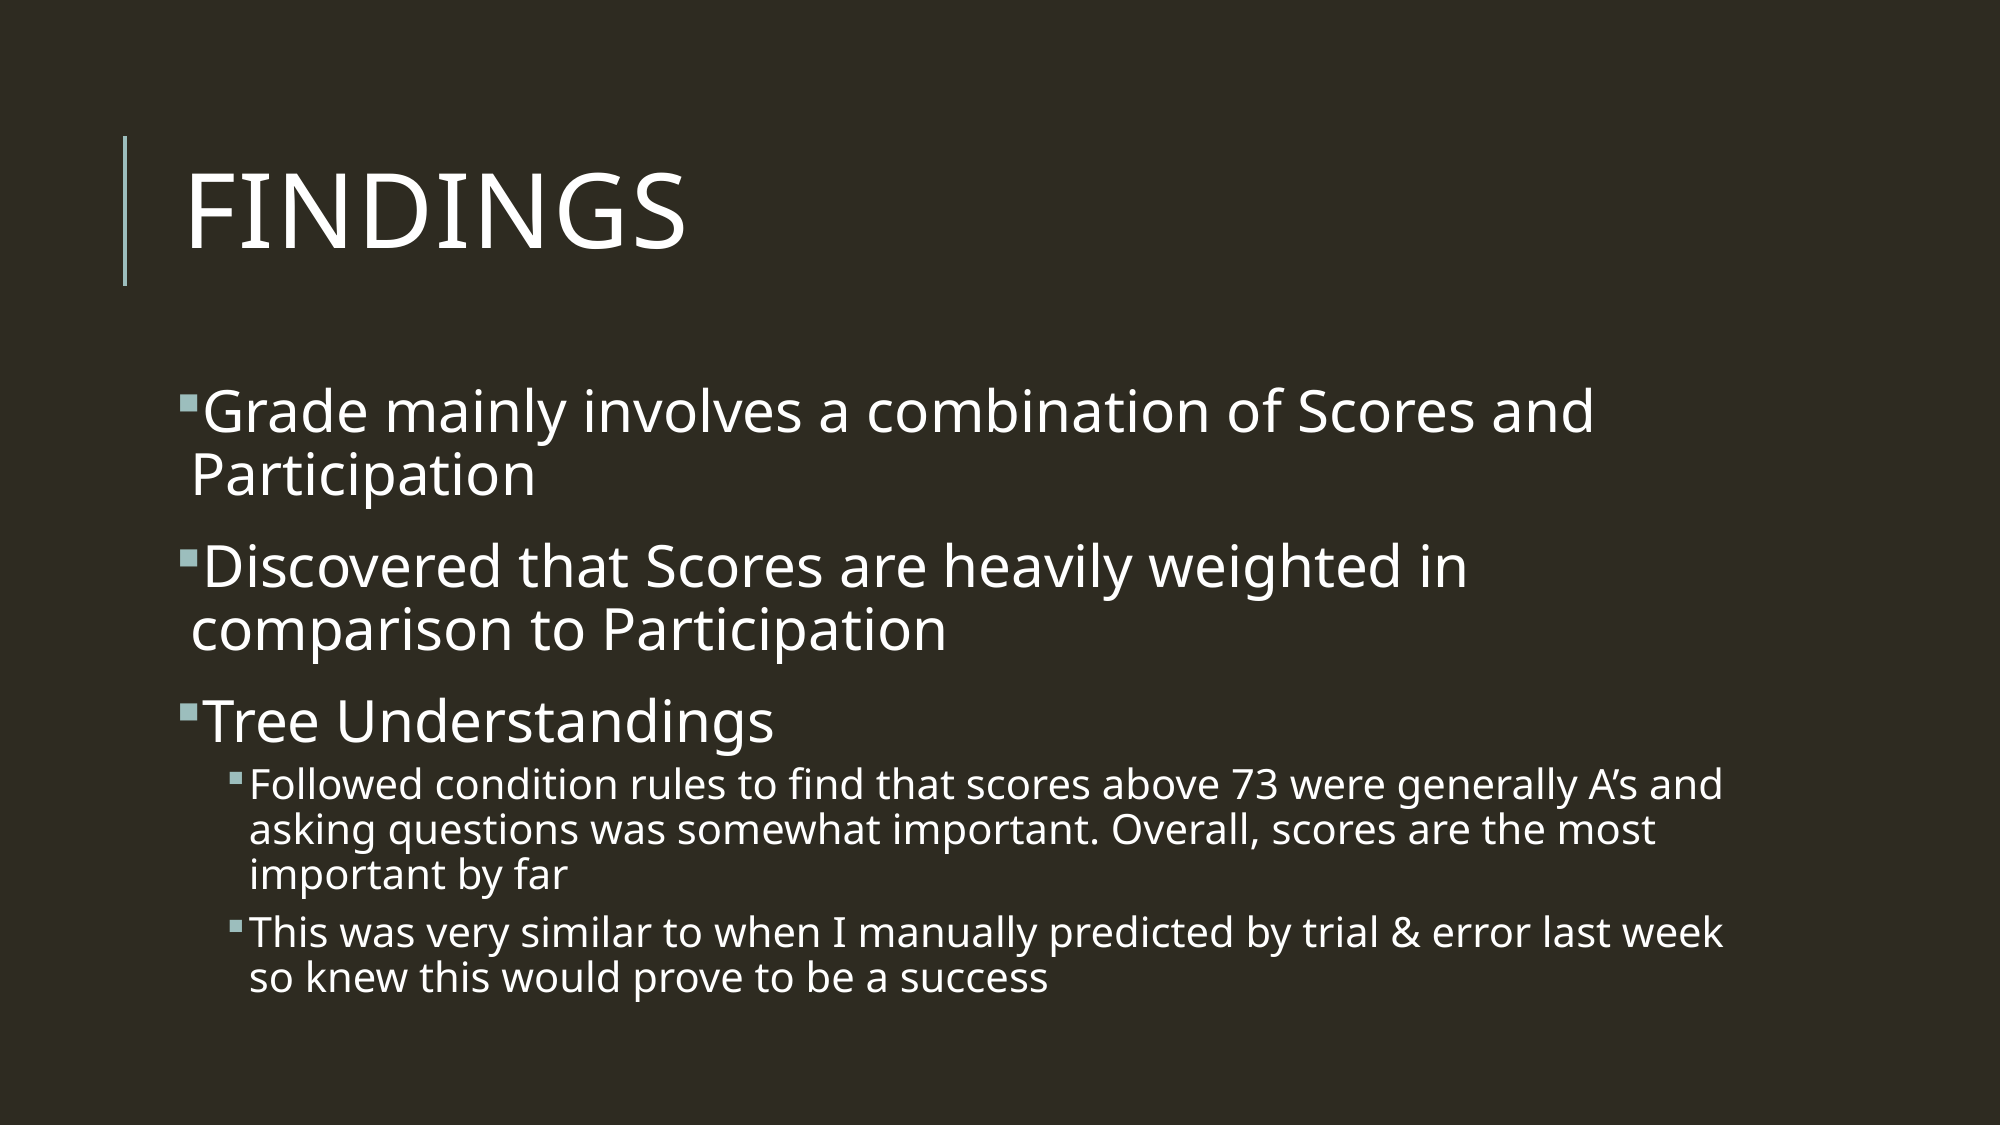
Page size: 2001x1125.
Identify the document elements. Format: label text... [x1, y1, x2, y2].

list Grade mainly involves a combination of Scores and Participation Discovered that Scores are heavily weighted in comparison to Participation Tree Understandings Followed condition rules to find that scores above 73 were generally A’s and asking questions was somewhat important. Overall, scores are the most important by far This was very similar to when I manually predicted by trial & error last week so knew this would prove to be a success [168, 375, 1763, 1035]
title Findings [168, 96, 1763, 342]
